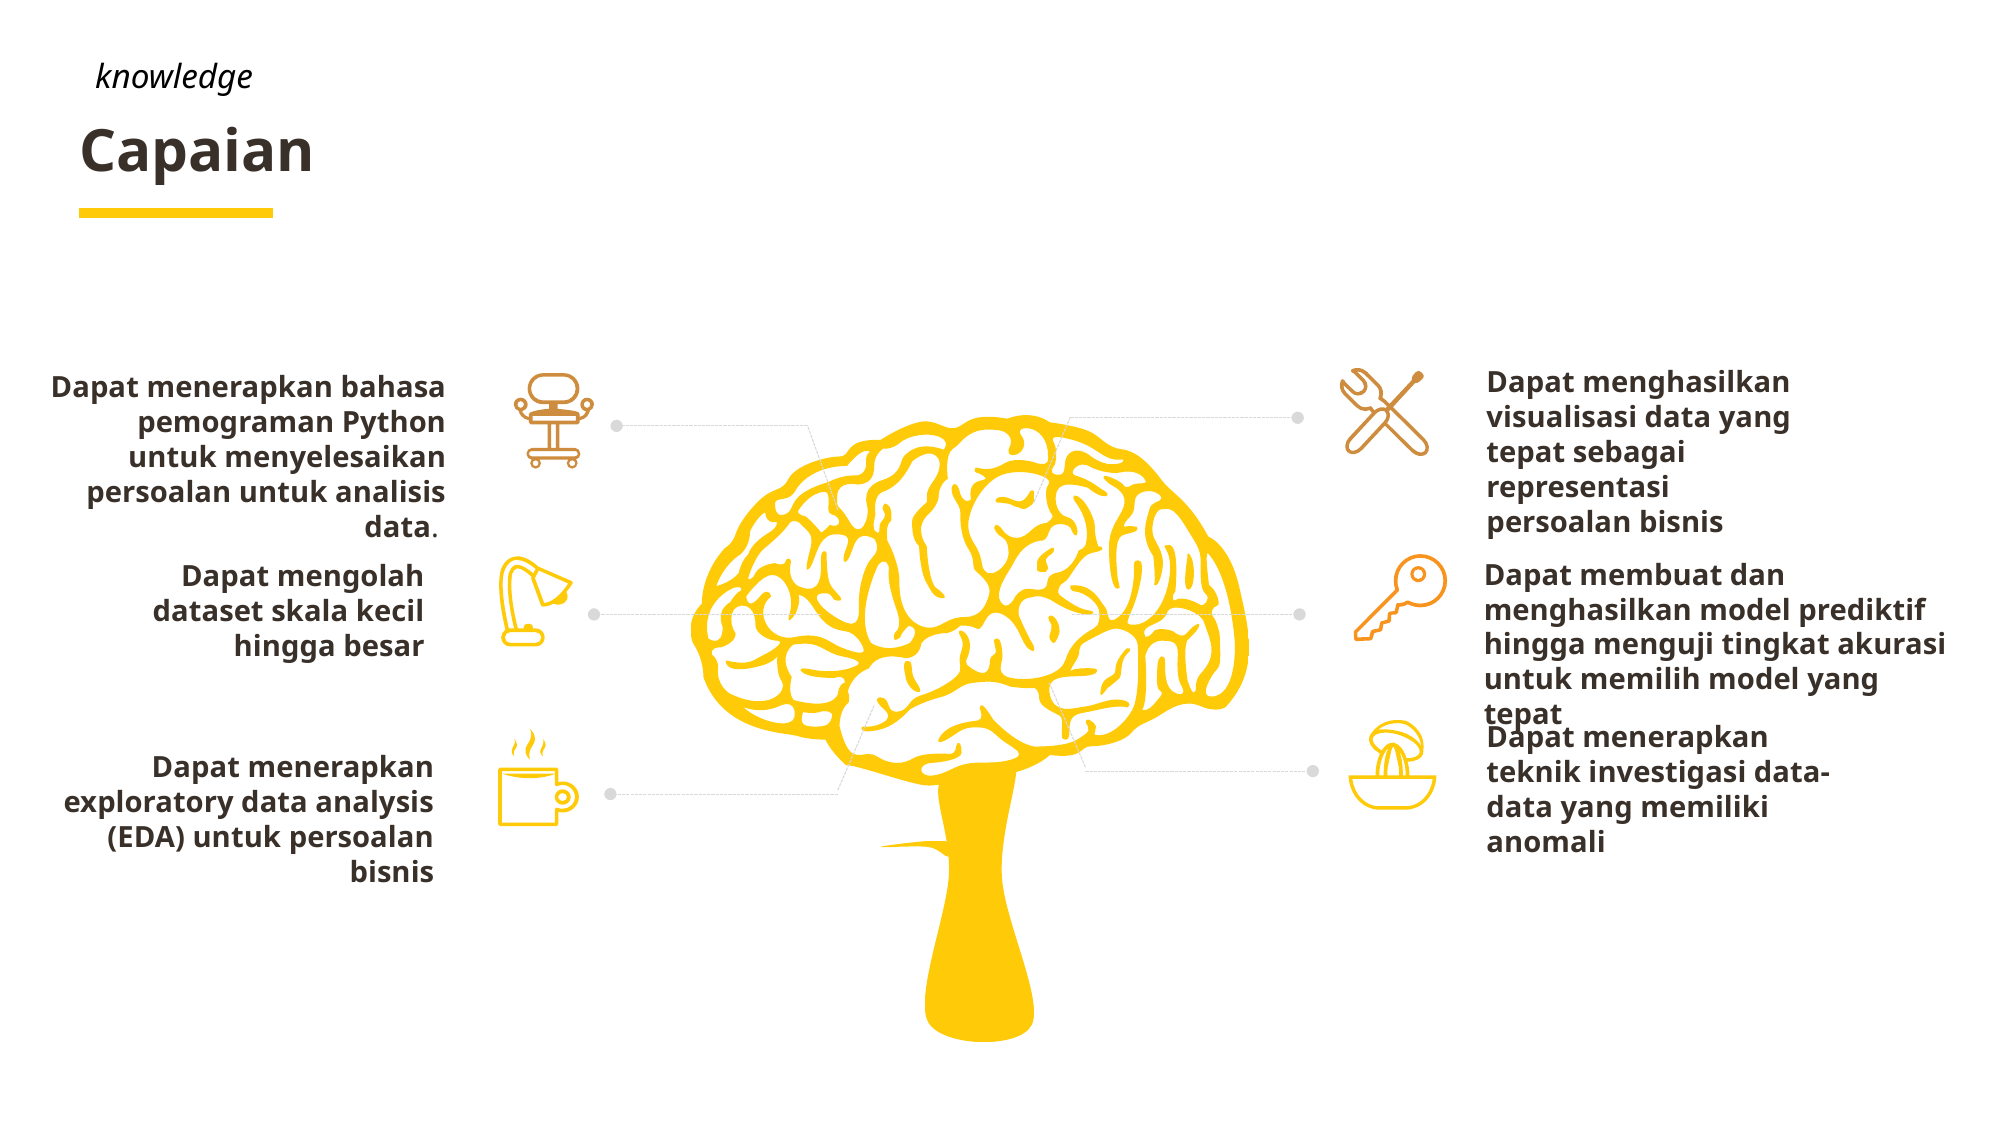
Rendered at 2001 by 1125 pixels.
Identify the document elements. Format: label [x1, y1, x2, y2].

text_box [1338, 355, 1838, 496]
text_box [1348, 710, 1856, 850]
text_box [616, 425, 838, 510]
text_box [64, 47, 707, 213]
text_box [1034, 417, 1298, 502]
text_box [1353, 548, 1969, 688]
text_box [1049, 682, 1313, 772]
text_box [683, 408, 1260, 1043]
text_box [610, 705, 874, 795]
text_box [33, 360, 595, 501]
text_box [78, 549, 573, 690]
text_box [20, 728, 579, 880]
